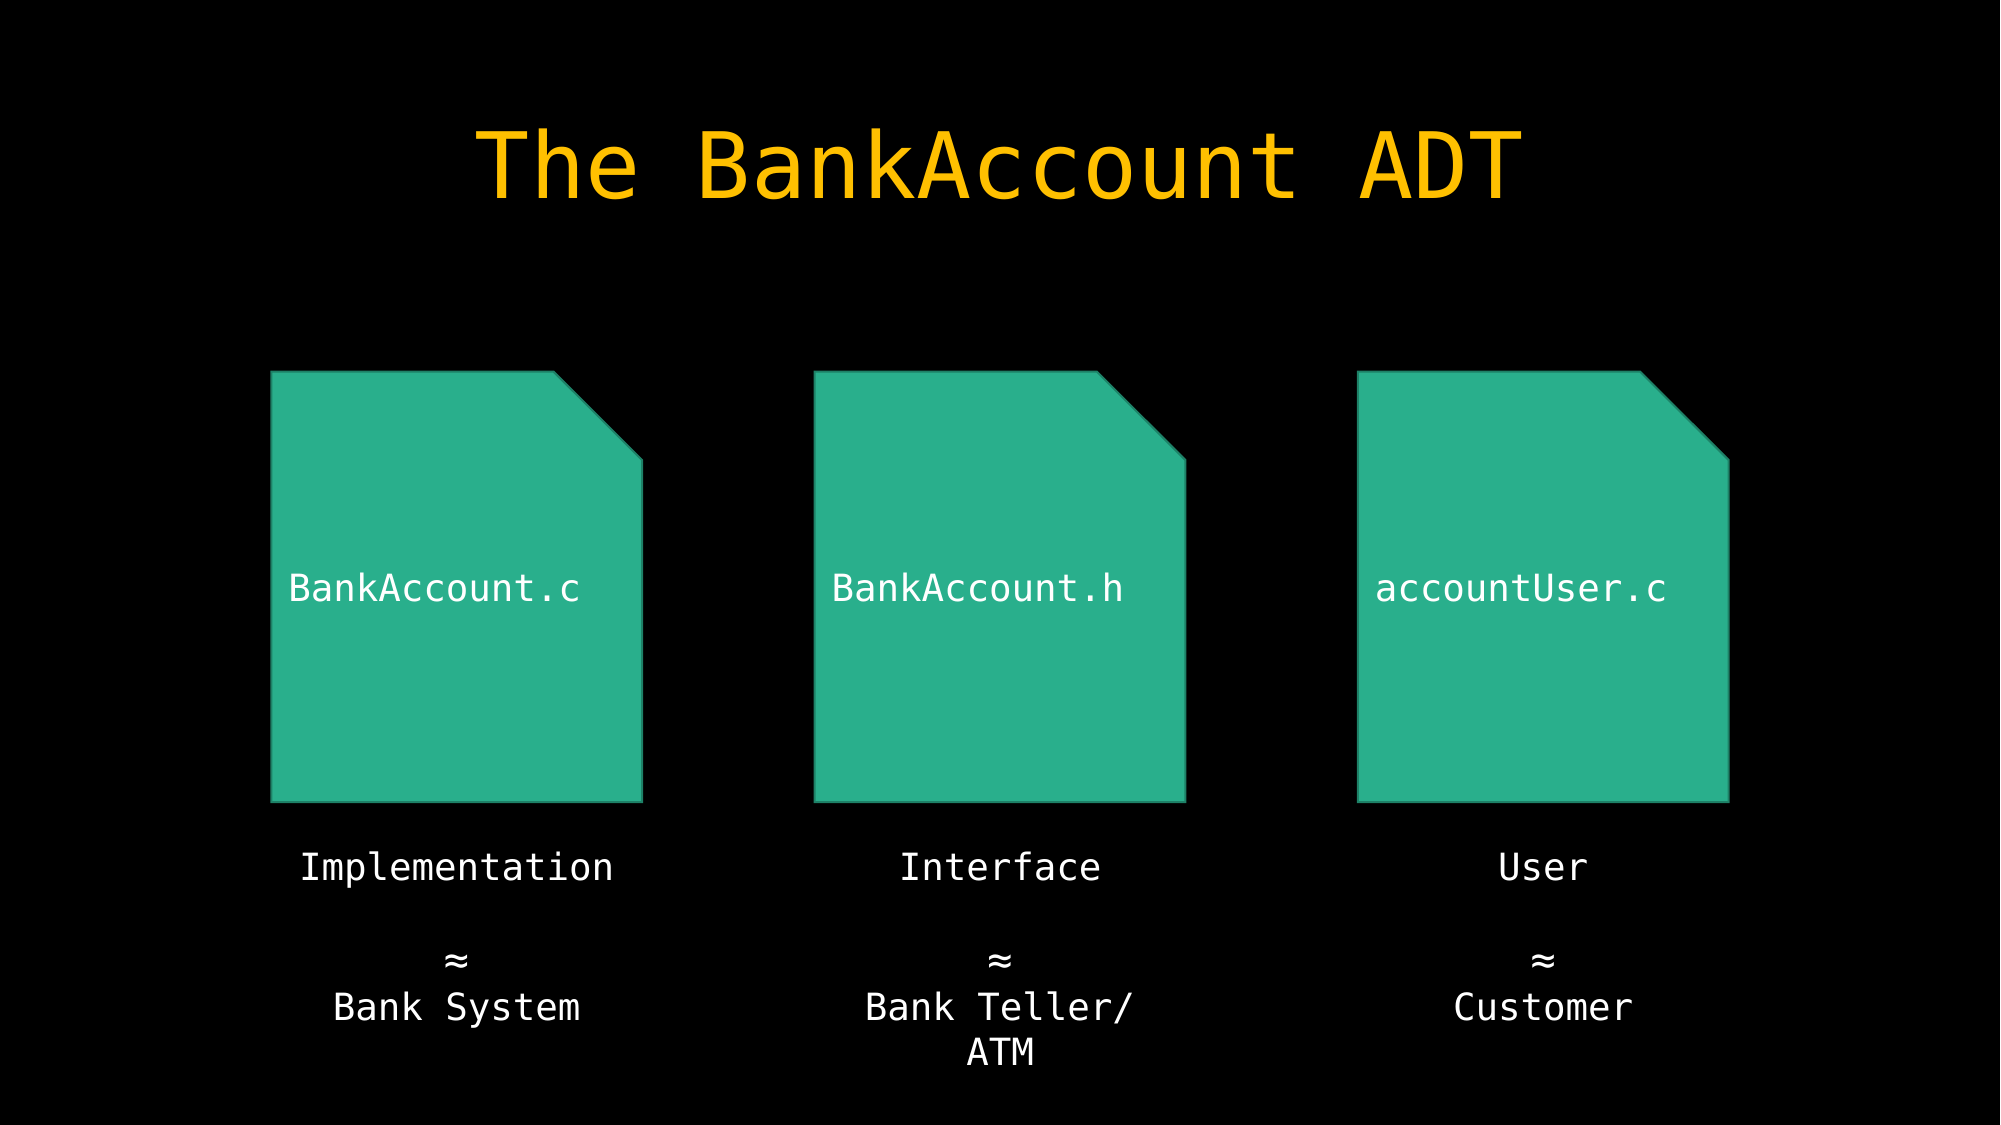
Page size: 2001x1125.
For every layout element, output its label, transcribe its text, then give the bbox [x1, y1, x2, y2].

text_box Implementation [271, 835, 642, 896]
text_box accountUser.c [1356, 370, 1730, 804]
text_box BankAccount.h [813, 370, 1187, 804]
text_box User [1357, 835, 1729, 896]
text_box ≈ Bank Teller/ ATM [814, 925, 1186, 1081]
text_box ≈ Bank System [271, 925, 642, 1036]
text_box ≈ Customer [1357, 925, 1729, 1036]
text_box Interface [814, 835, 1186, 896]
title The BankAccount ADT [137, 59, 1863, 278]
text_box BankAccount.c [270, 370, 644, 804]
